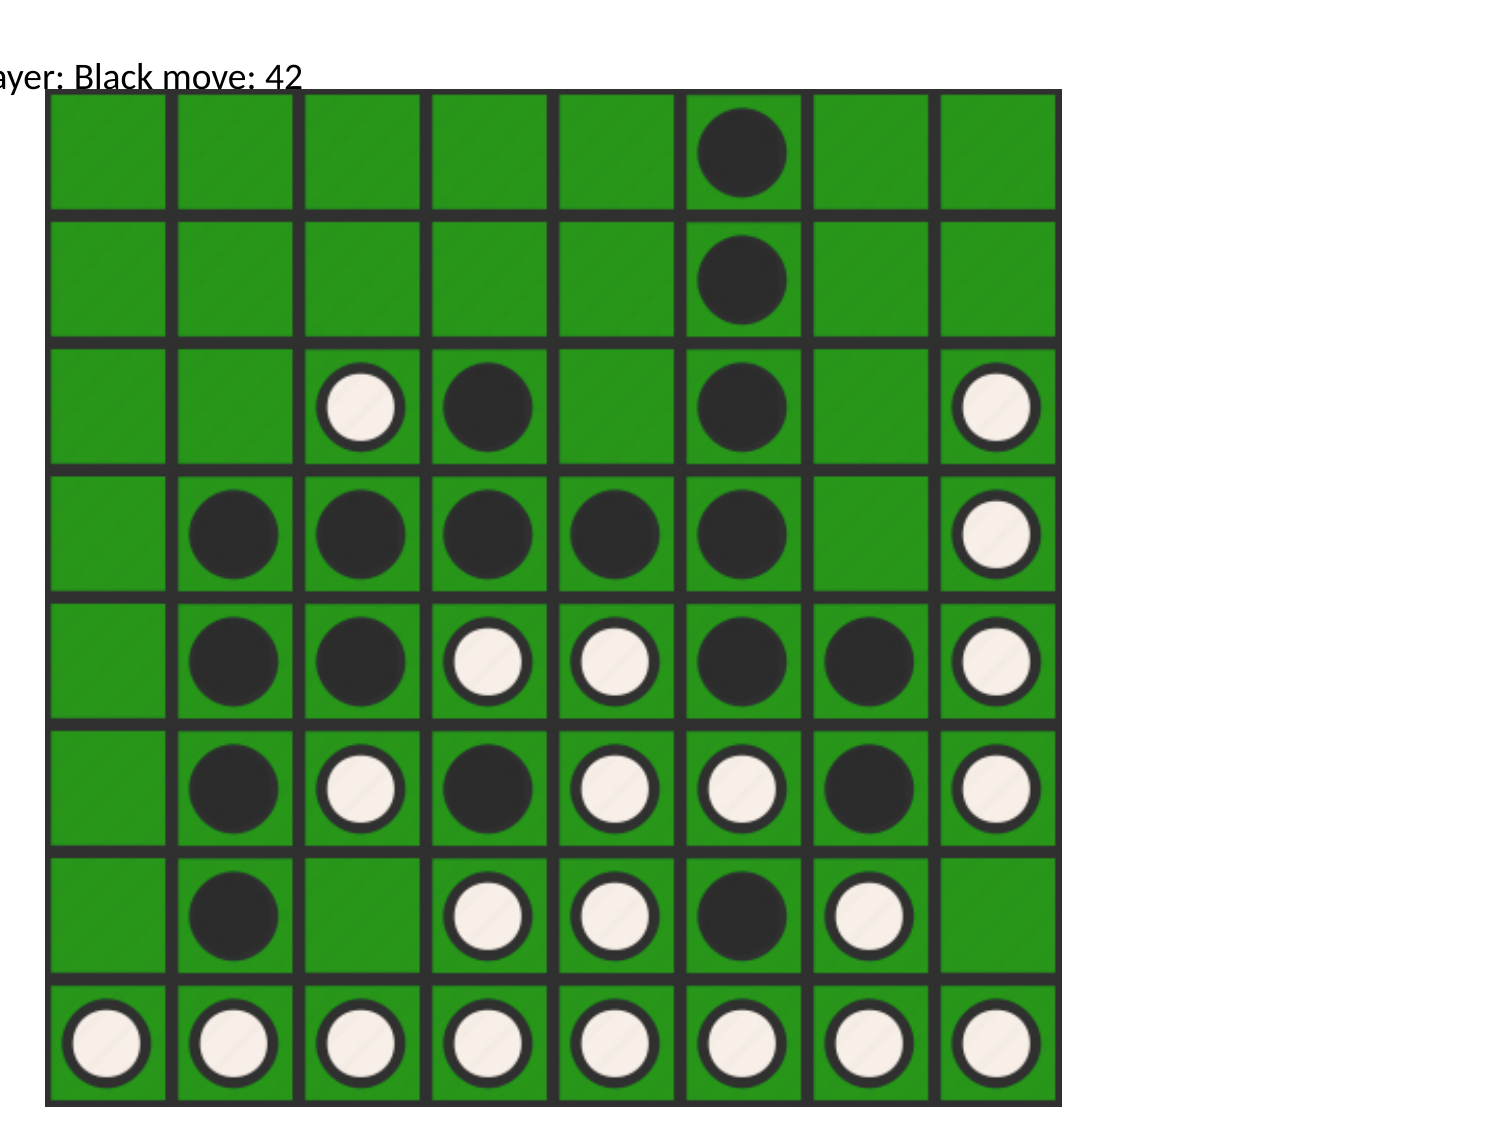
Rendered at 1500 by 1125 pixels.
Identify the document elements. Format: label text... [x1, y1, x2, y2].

picture [44, 89, 1062, 1107]
text_box turn: 35 player: Black move: 42 [0, 44, 319, 105]
